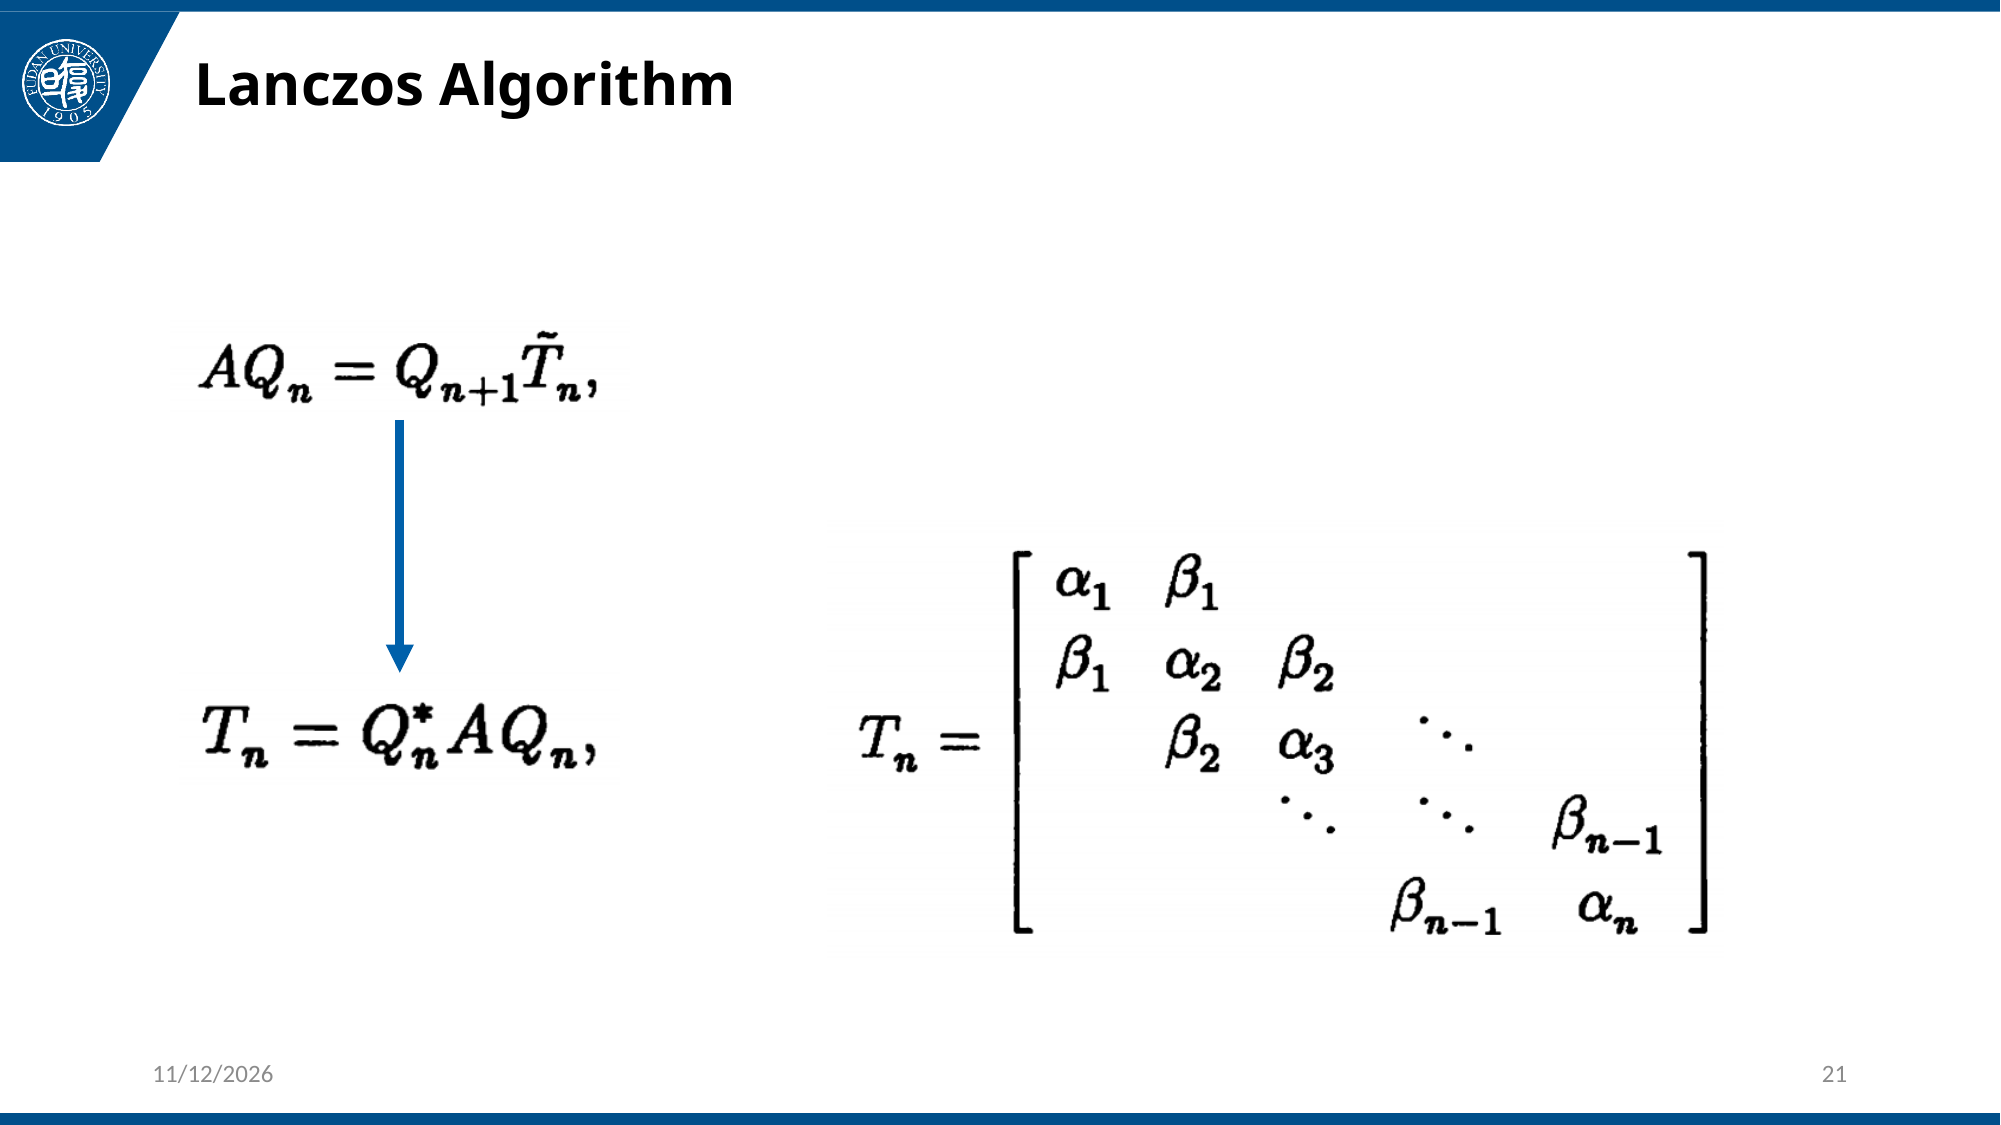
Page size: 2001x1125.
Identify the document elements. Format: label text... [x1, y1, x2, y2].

picture [179, 672, 620, 790]
picture [170, 312, 630, 420]
picture [22, 39, 110, 126]
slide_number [137, 1042, 588, 1103]
slide_number 21 [1412, 1042, 1863, 1103]
title Lanczos Algorithm [179, 11, 1863, 162]
picture [827, 512, 1724, 961]
